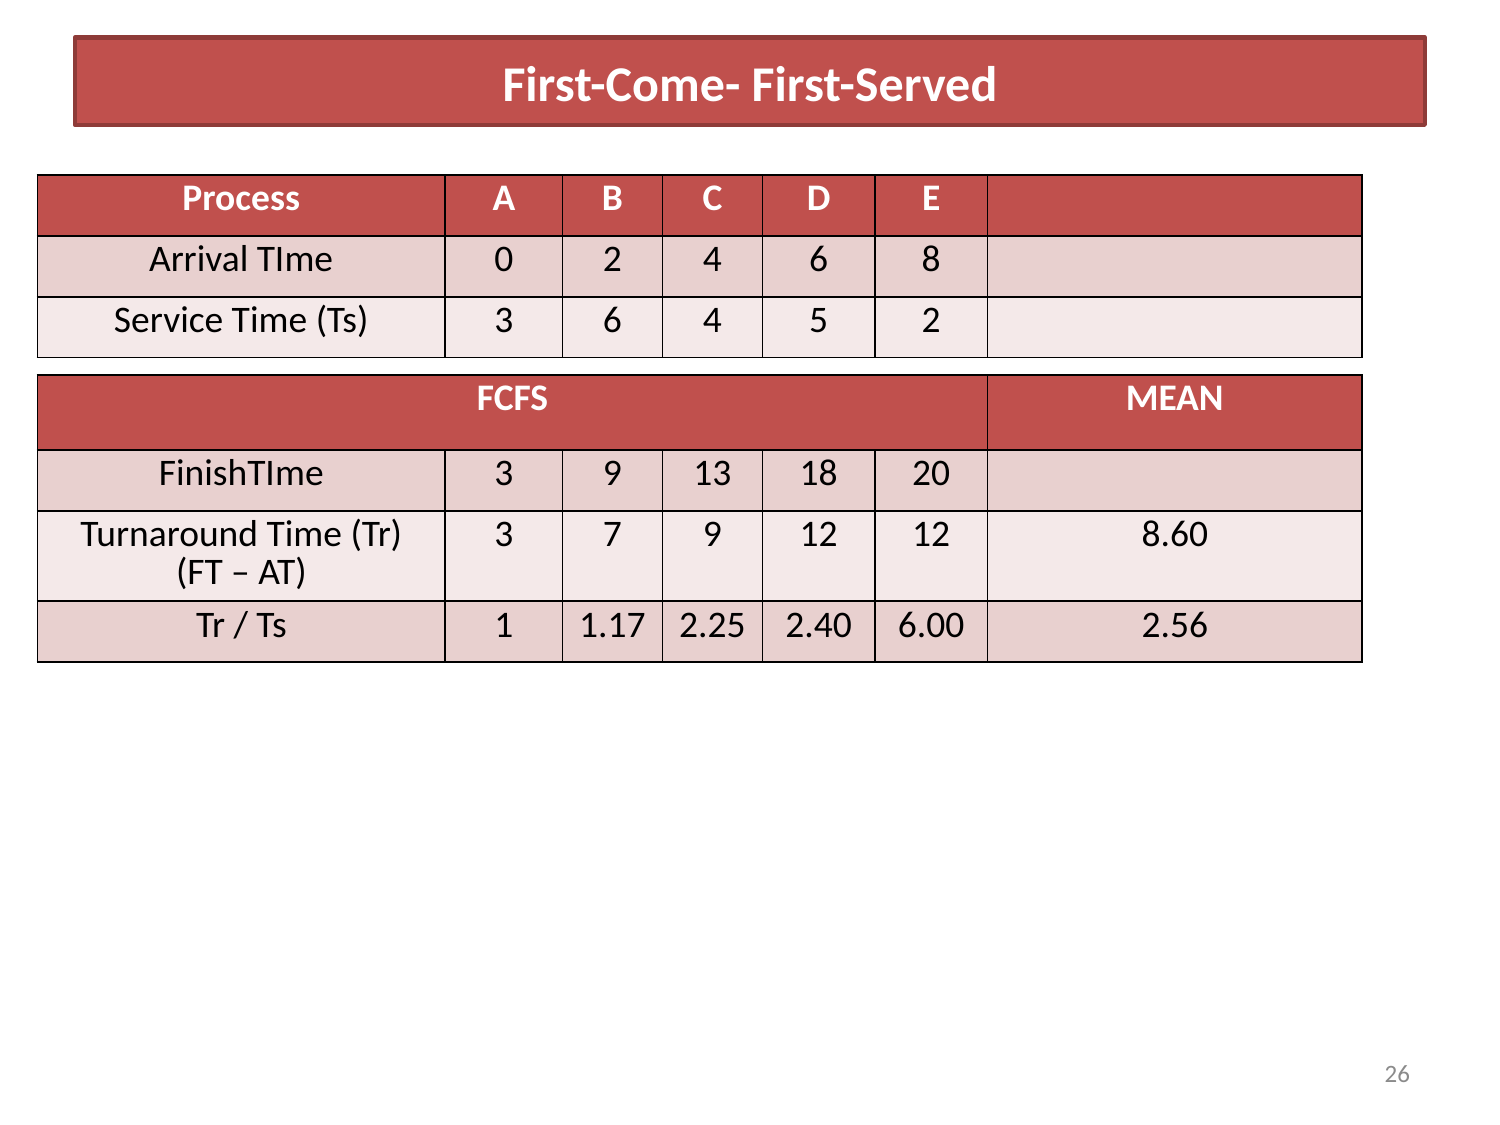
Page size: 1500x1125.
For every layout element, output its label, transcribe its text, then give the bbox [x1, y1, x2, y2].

table_cell 3 [446, 451, 562, 510]
table_cell 4 [663, 298, 762, 357]
table_cell [988, 298, 1361, 357]
table_cell 9 [563, 451, 662, 510]
text_box First-Come- First-Served [73, 35, 1427, 127]
table_header B [563, 176, 662, 235]
table_cell 2.56 [988, 602, 1361, 661]
table_header C [663, 176, 762, 235]
table_header [988, 176, 1361, 235]
table_cell Tr / Ts [38, 602, 444, 661]
table_cell 18 [763, 451, 874, 510]
table_header A [446, 176, 562, 235]
table_header FCFS [38, 376, 987, 449]
table_header D [763, 176, 874, 235]
table_cell 8 [876, 237, 987, 296]
table_cell 4 [663, 237, 762, 296]
table_cell Arrival TIme [38, 237, 444, 296]
table_cell 20 [876, 451, 987, 510]
table_cell 7 [563, 512, 662, 600]
table_cell 2 [563, 237, 662, 296]
table_header Process [38, 176, 444, 235]
table_cell 1.17 [563, 602, 662, 661]
table_cell 6 [563, 298, 662, 357]
table_cell [988, 237, 1361, 296]
table_cell 2 [876, 298, 987, 357]
table_cell 8.60 [988, 512, 1361, 600]
table_cell 5 [763, 298, 874, 357]
table_cell 13 [663, 451, 762, 510]
table_cell 0 [446, 237, 562, 296]
table_cell 3 [446, 512, 562, 600]
table_cell 12 [763, 512, 874, 600]
table_cell [988, 451, 1361, 510]
table_header MEAN [988, 376, 1361, 449]
table_cell FinishTIme [38, 451, 444, 510]
table_cell 6.00 [876, 602, 987, 661]
table_cell 6 [763, 237, 874, 296]
table_cell 3 [446, 298, 562, 357]
table_cell Turnaround Time (Tr) (FT – AT) [38, 512, 444, 600]
slide_number 26 [1074, 1042, 1425, 1103]
table_cell 2.40 [763, 602, 874, 661]
table_cell 1 [446, 602, 562, 661]
table_cell 12 [876, 512, 987, 600]
table_header E [876, 176, 987, 235]
table_cell Service Time (Ts) [38, 298, 444, 357]
table_cell 2.25 [663, 602, 762, 661]
table_cell 9 [663, 512, 762, 600]
